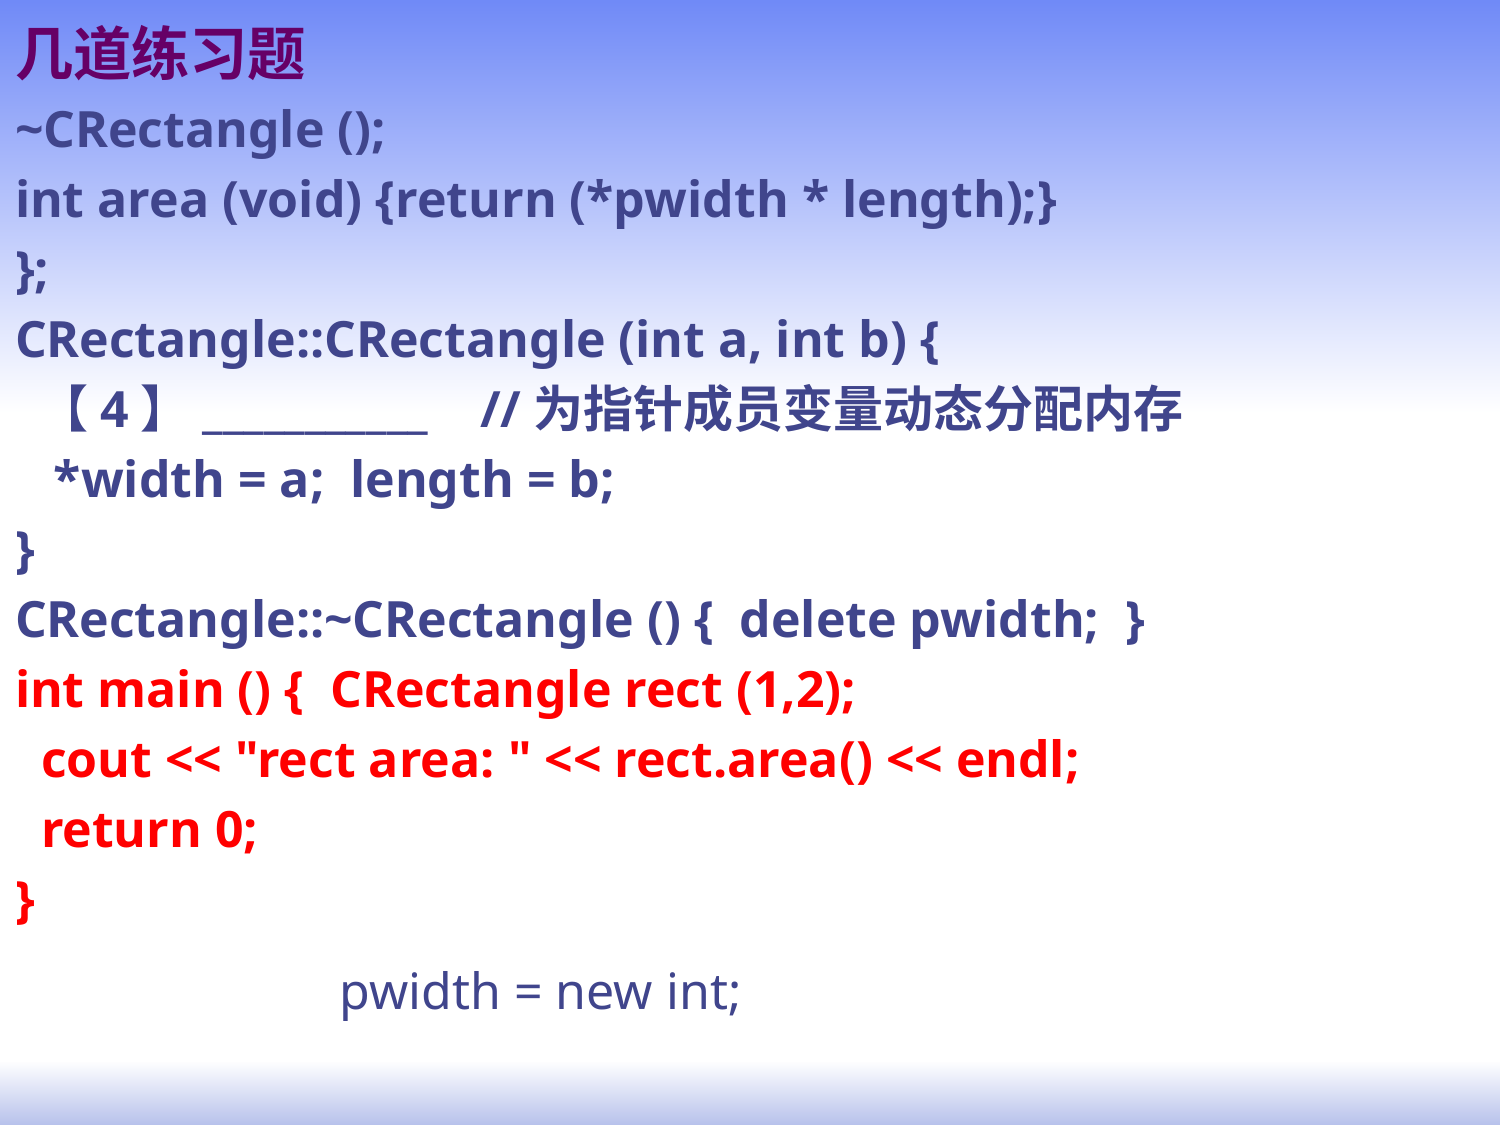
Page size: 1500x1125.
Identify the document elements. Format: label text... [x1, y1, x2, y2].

title 几道练习题 [0, 0, 1347, 90]
text_box pwidth = new int; [324, 952, 1306, 1027]
subtitle ~CRectangle (); int area (void) {return (*pwidth * length);} }; CRectangle::CRectangle (int a, int b) { 【4】___________ //为指针成员变量动态分配内存 *width = a; length = b; } CRectangle::~CRectangle () { delete pwidth; } int main () { CRectangle rect (1,2); cout << "rect area: " << rect.area() << endl; return 0; } [0, 90, 1459, 551]
